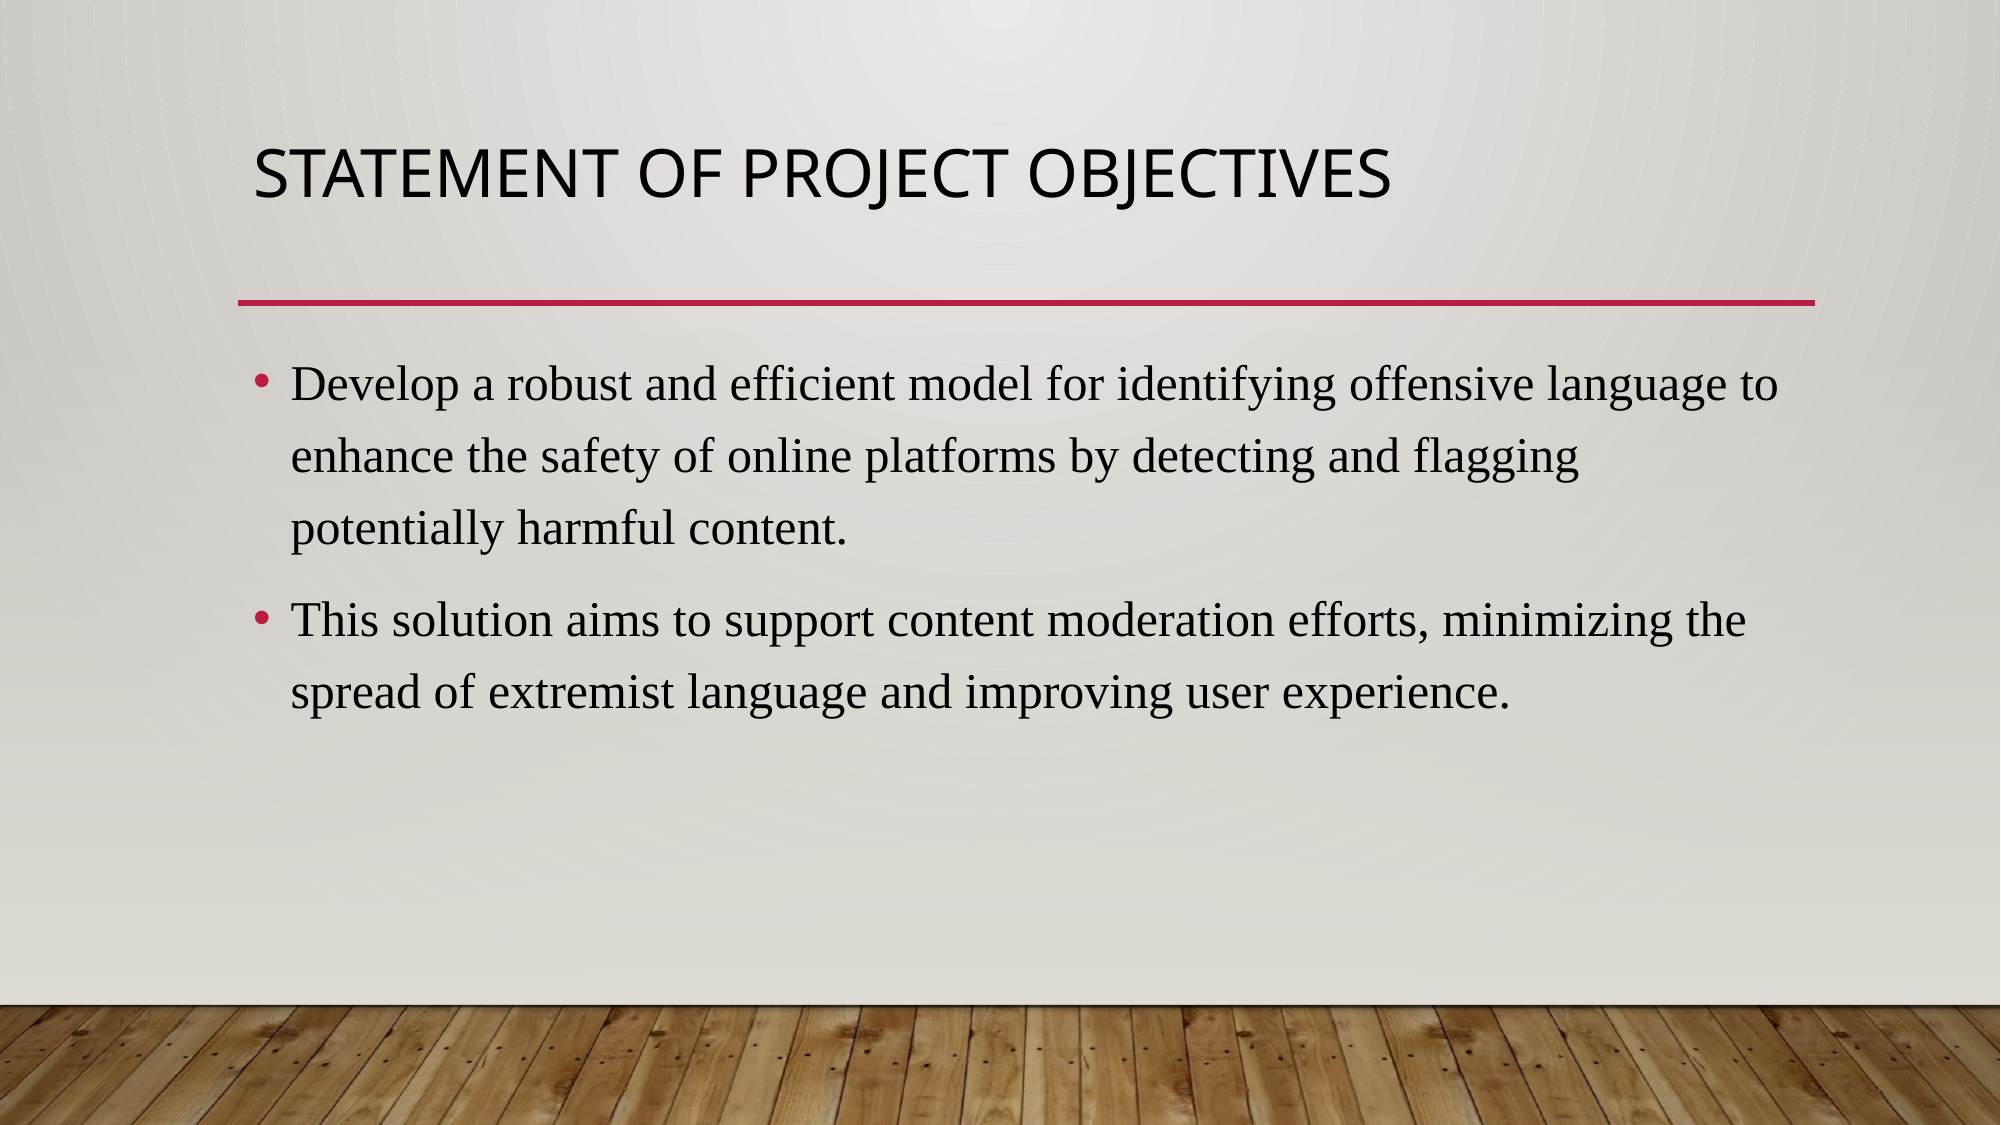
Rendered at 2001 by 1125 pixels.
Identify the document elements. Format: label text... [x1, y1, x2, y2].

list Develop a robust and efficient model for identifying offensive language to enhance the safety of online platforms by detecting and flagging potentially harmful content. This solution aims to support content moderation efforts, minimizing the spread of extremist language and improving user experience. [238, 330, 1814, 897]
title Statement of Project Objectives [238, 131, 1814, 305]
picture [0, 1005, 2000, 1125]
